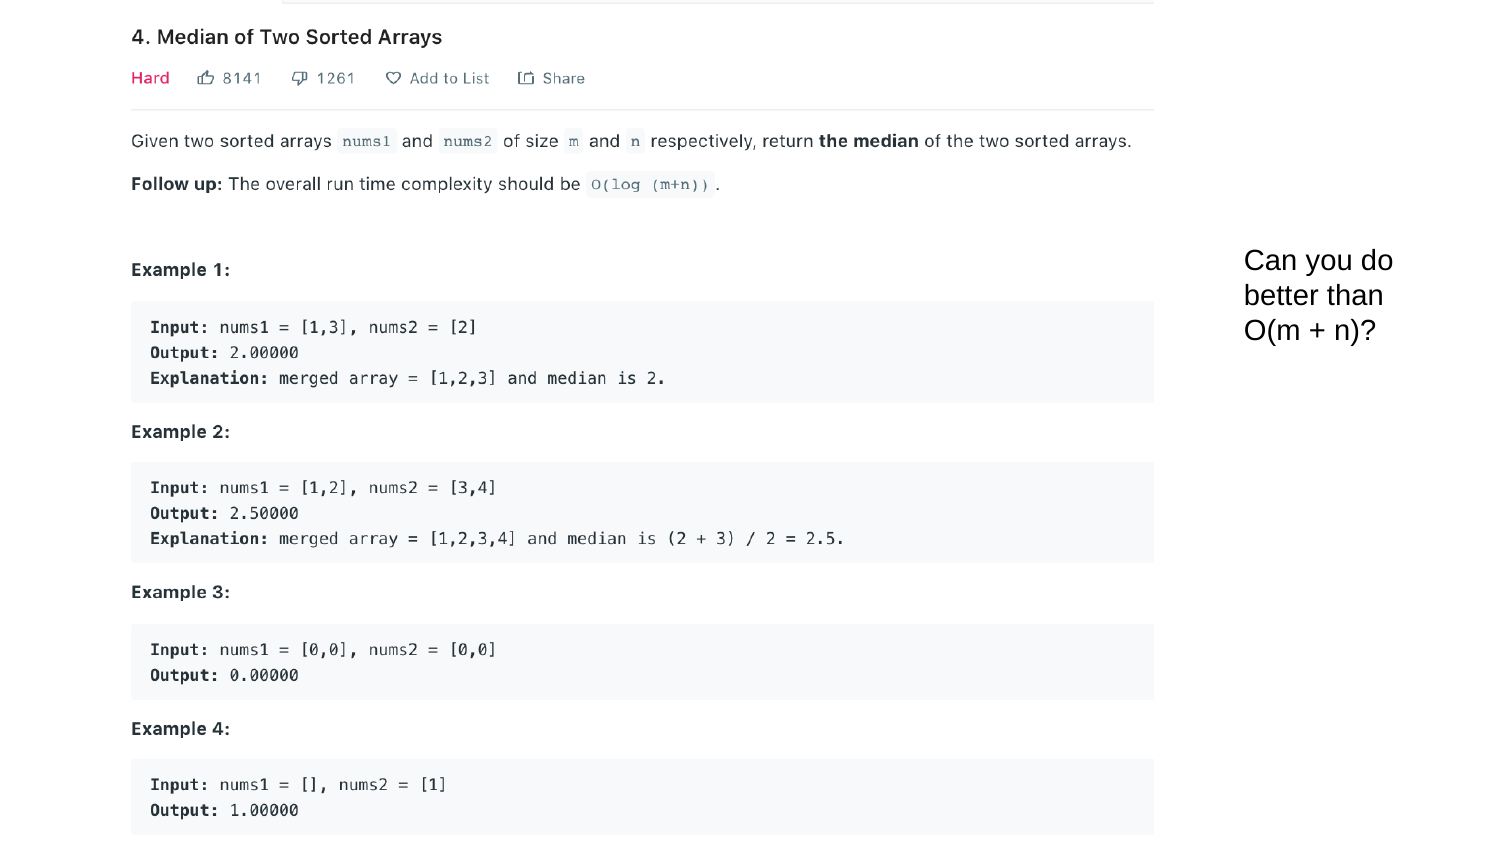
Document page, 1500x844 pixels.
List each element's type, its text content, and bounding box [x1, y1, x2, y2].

text_box Can you do better than O(m + n)? [1228, 226, 1451, 441]
picture [112, 0, 1154, 844]
